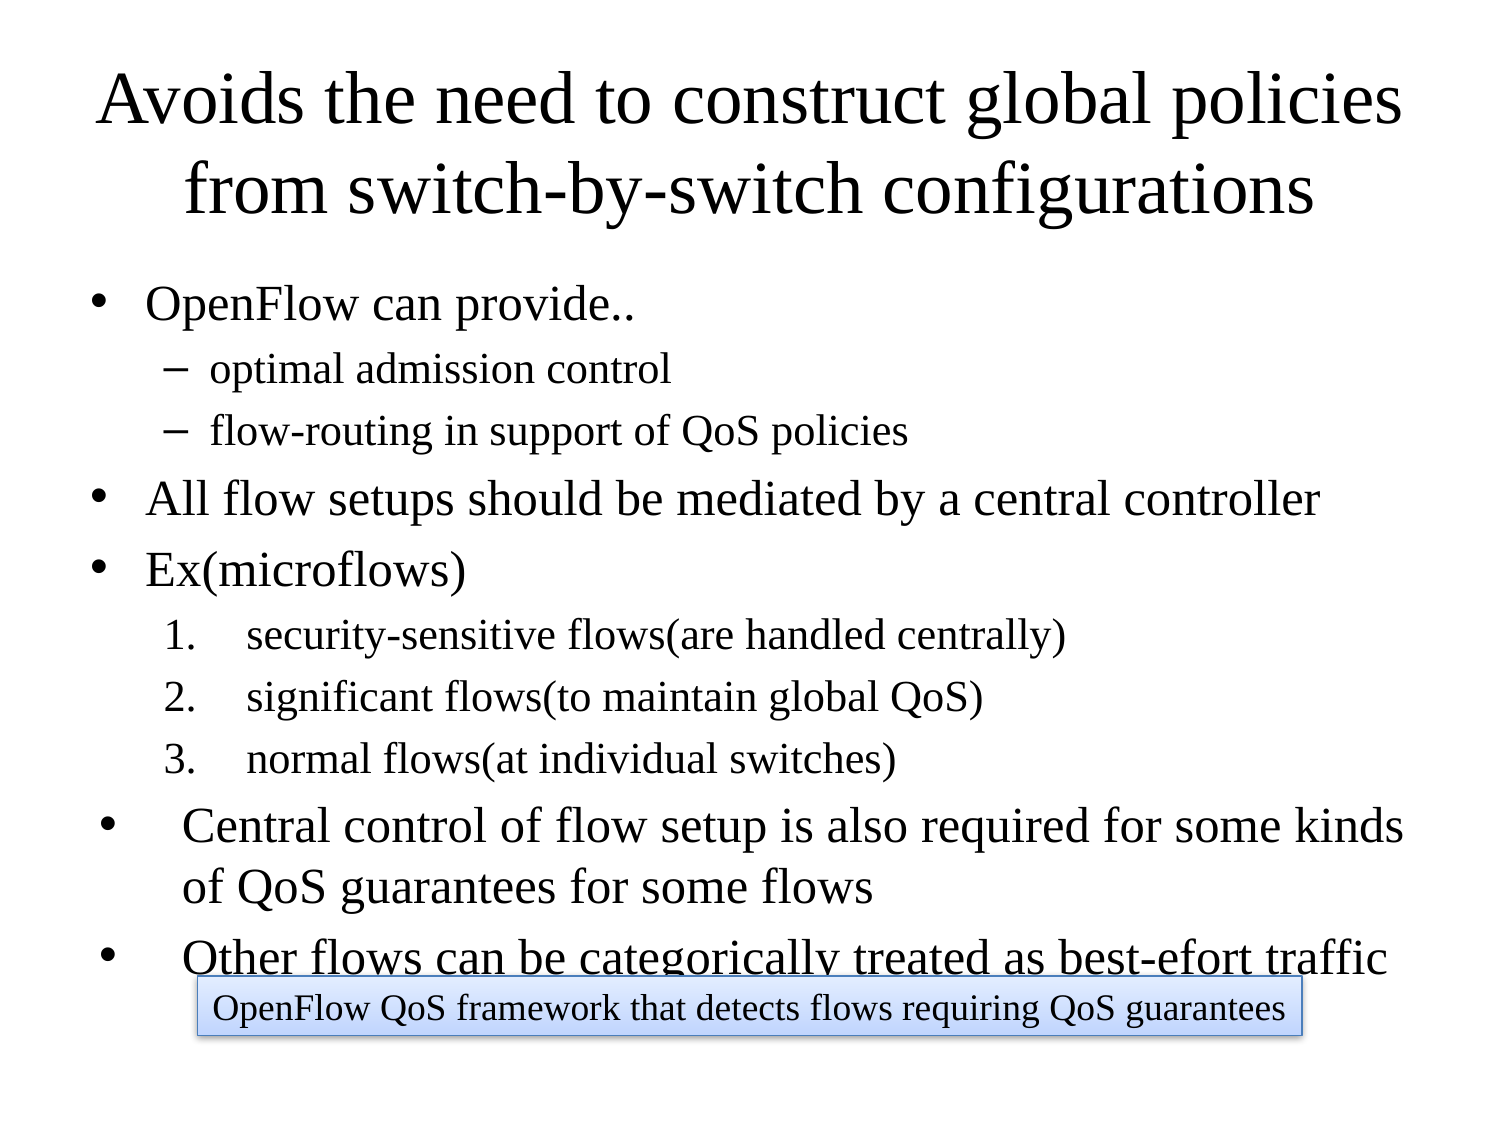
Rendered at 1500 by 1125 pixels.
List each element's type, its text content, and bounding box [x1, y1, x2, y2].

list OpenFlow can provide.. optimal admission control flow-routing in support of QoS policies All flow setups should be mediated by a central controller Ex(microflows) security-sensitive flows(are handled centrally) significant flows(to maintain global QoS) normal flows(at individual switches) Central control of flow setup is also required for some kinds of QoS guarantees for some flows Other flows can be categorically treated as best-efort traffic [75, 262, 1425, 1005]
title Avoids the need to construct global policies from switch-by-switch configurations [75, 45, 1425, 233]
text_box OpenFlow QoS framework that detects flows requiring QoS guarantees [197, 975, 1303, 1036]
